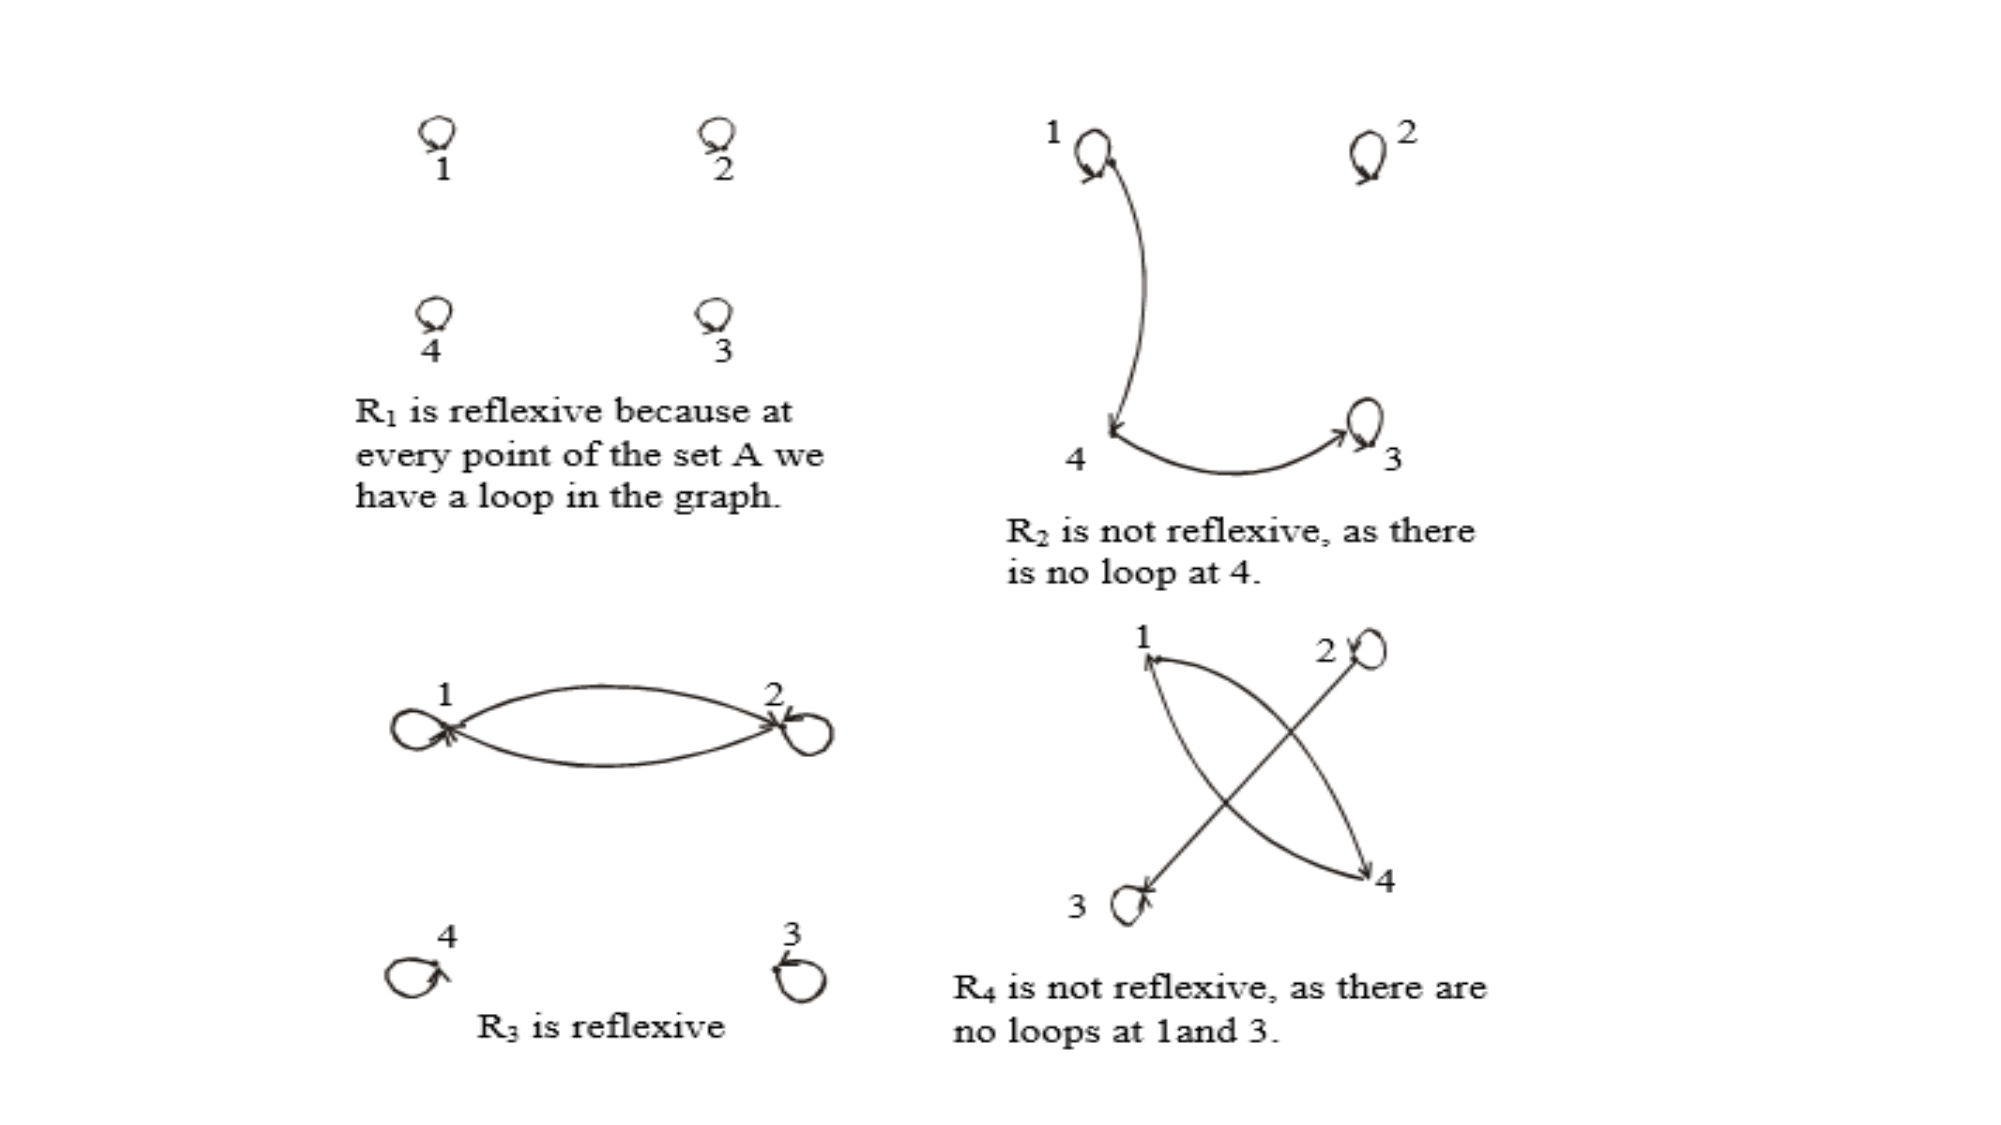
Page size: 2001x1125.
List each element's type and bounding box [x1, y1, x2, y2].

picture [298, 93, 1545, 1066]
